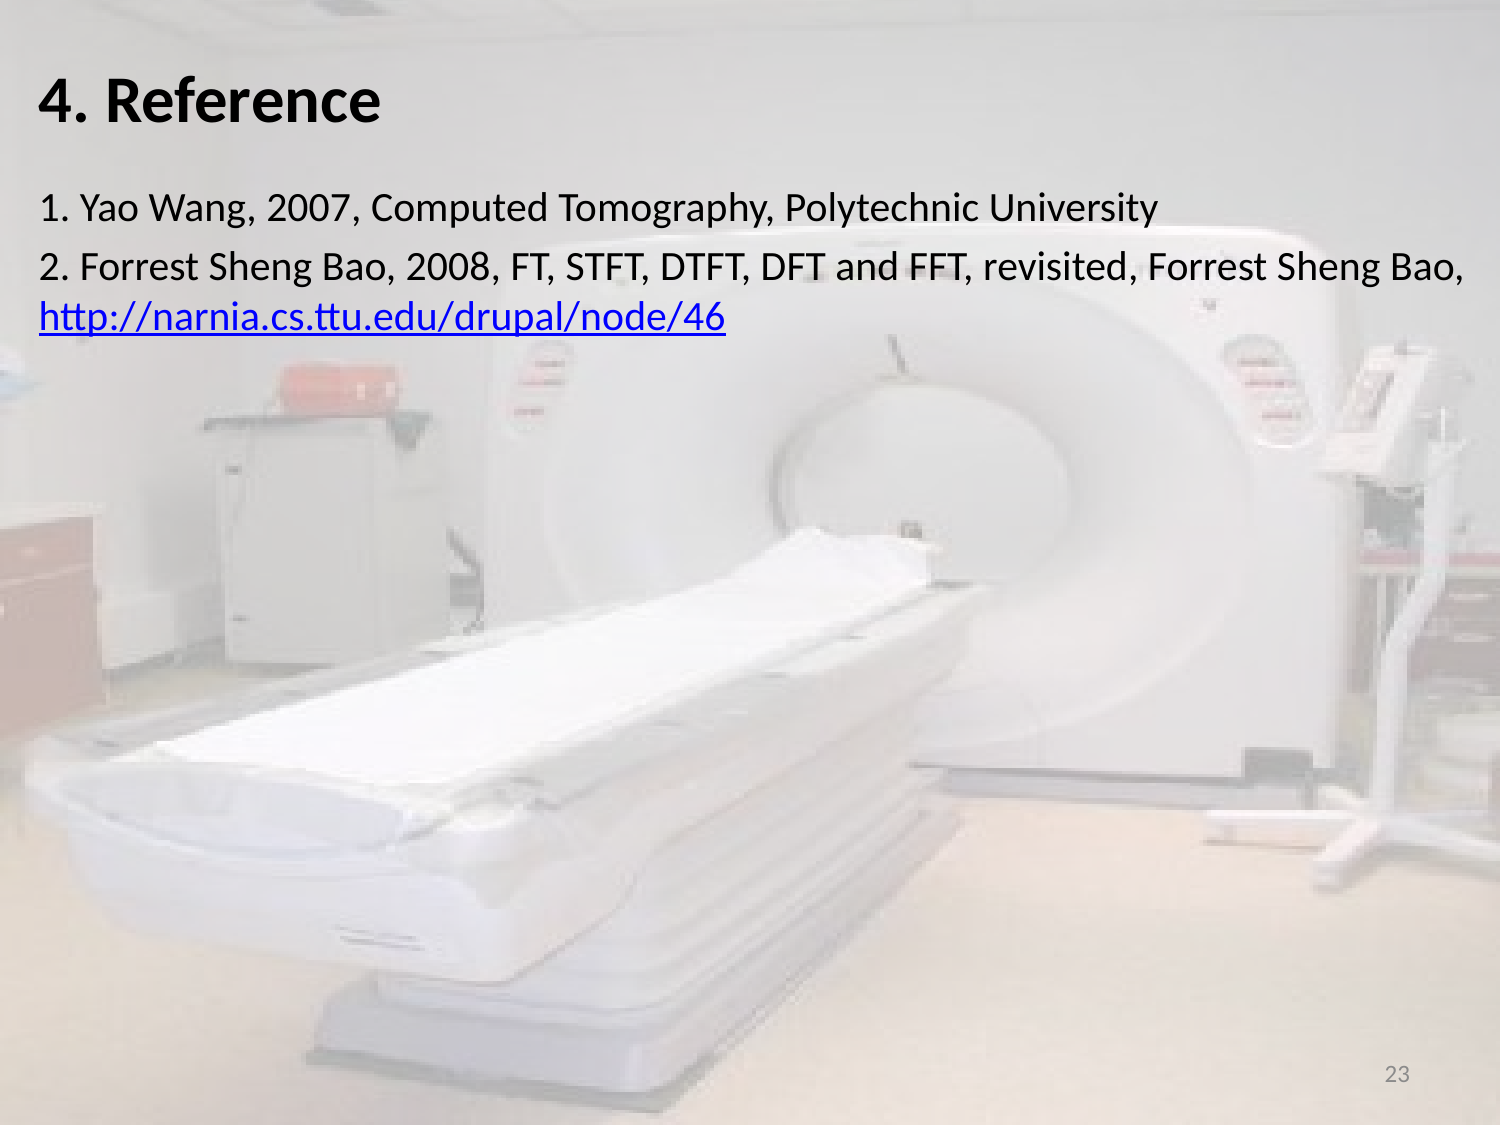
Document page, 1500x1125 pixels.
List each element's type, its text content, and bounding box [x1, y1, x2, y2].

slide_number 23 [1074, 1042, 1425, 1103]
title 4. Reference [23, 19, 420, 172]
text_box 1. Yao Wang, 2007, Computed Tomography, Polytechnic University 2. Forrest Sheng Bao, 2008, FT, STFT, DTFT, DFT and FFT, revisited, Forrest Sheng Bao, http://narnia.cs.ttu.edu/drupal/node/46 [23, 172, 1495, 1059]
